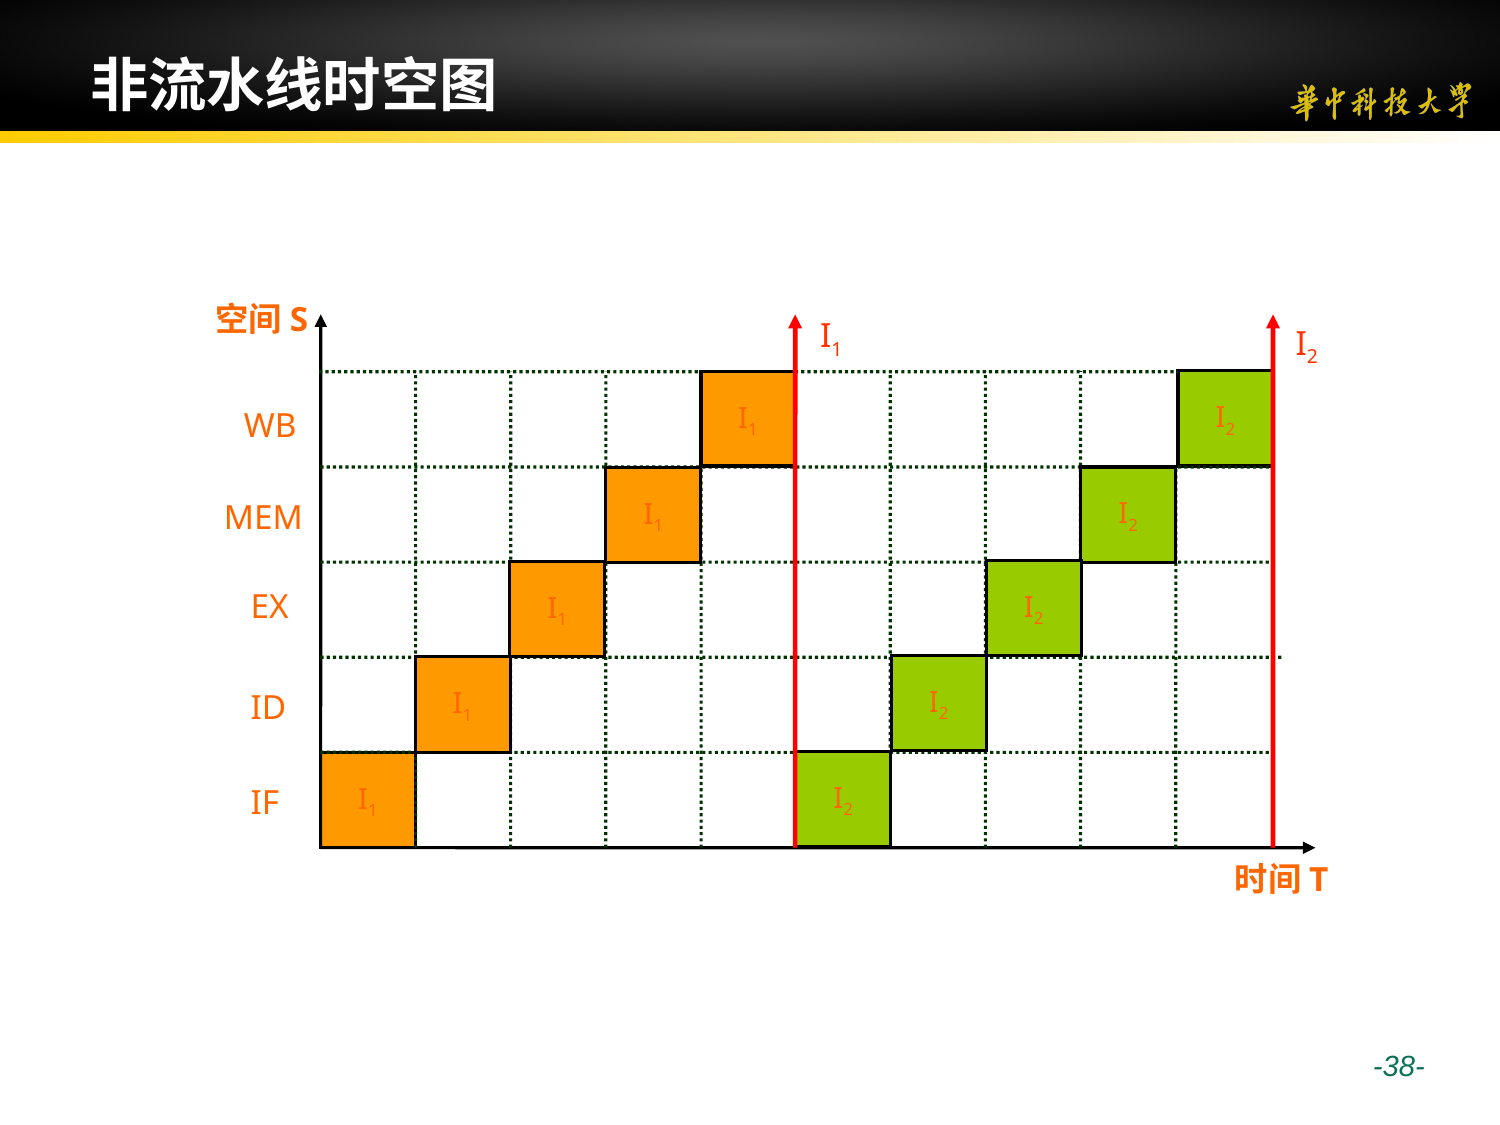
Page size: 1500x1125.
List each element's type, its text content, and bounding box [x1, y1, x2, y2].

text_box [200, 290, 1365, 912]
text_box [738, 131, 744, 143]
title 非流水线时空图 [75, 35, 1425, 131]
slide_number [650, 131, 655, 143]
picture [0, 0, 1500, 131]
slide_number -38- [1281, 1039, 1449, 1118]
title 例子 [562, 131, 567, 143]
